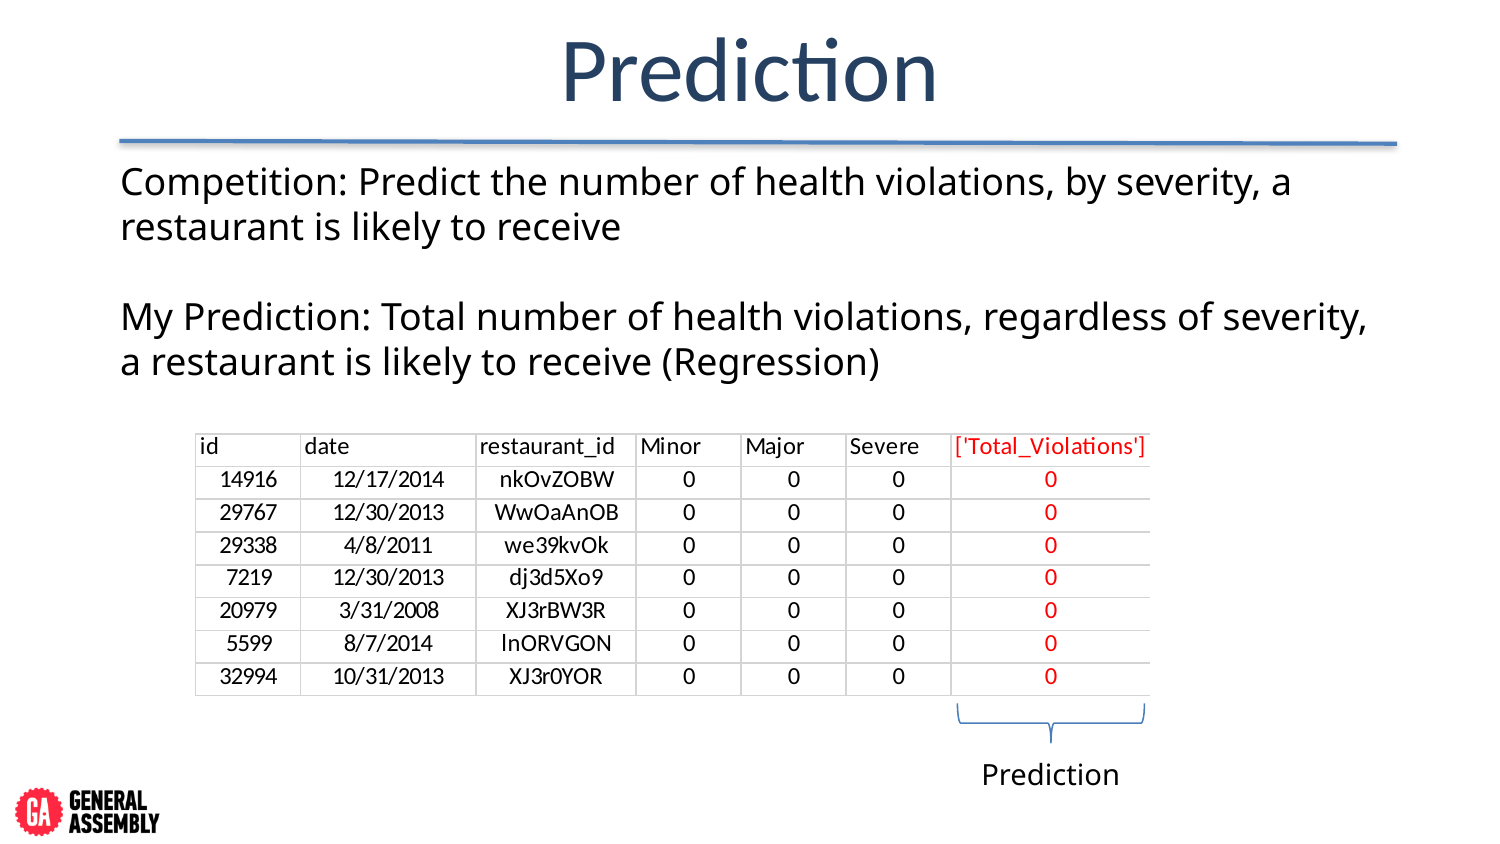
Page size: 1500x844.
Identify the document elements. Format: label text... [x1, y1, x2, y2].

text_box Competition: Predict the number of health violations, by severity, a restaurant is likely to receive My Prediction: Total number of health violations, regardless of severity, a restaurant is likely to receive (Regression) [105, 150, 1412, 391]
text_box Prediction [103, 0, 1397, 174]
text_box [119, 140, 1398, 144]
picture [2, 786, 171, 837]
text_box Prediction [926, 749, 1175, 800]
text_box [956, 705, 1146, 744]
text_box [194, 432, 1152, 698]
